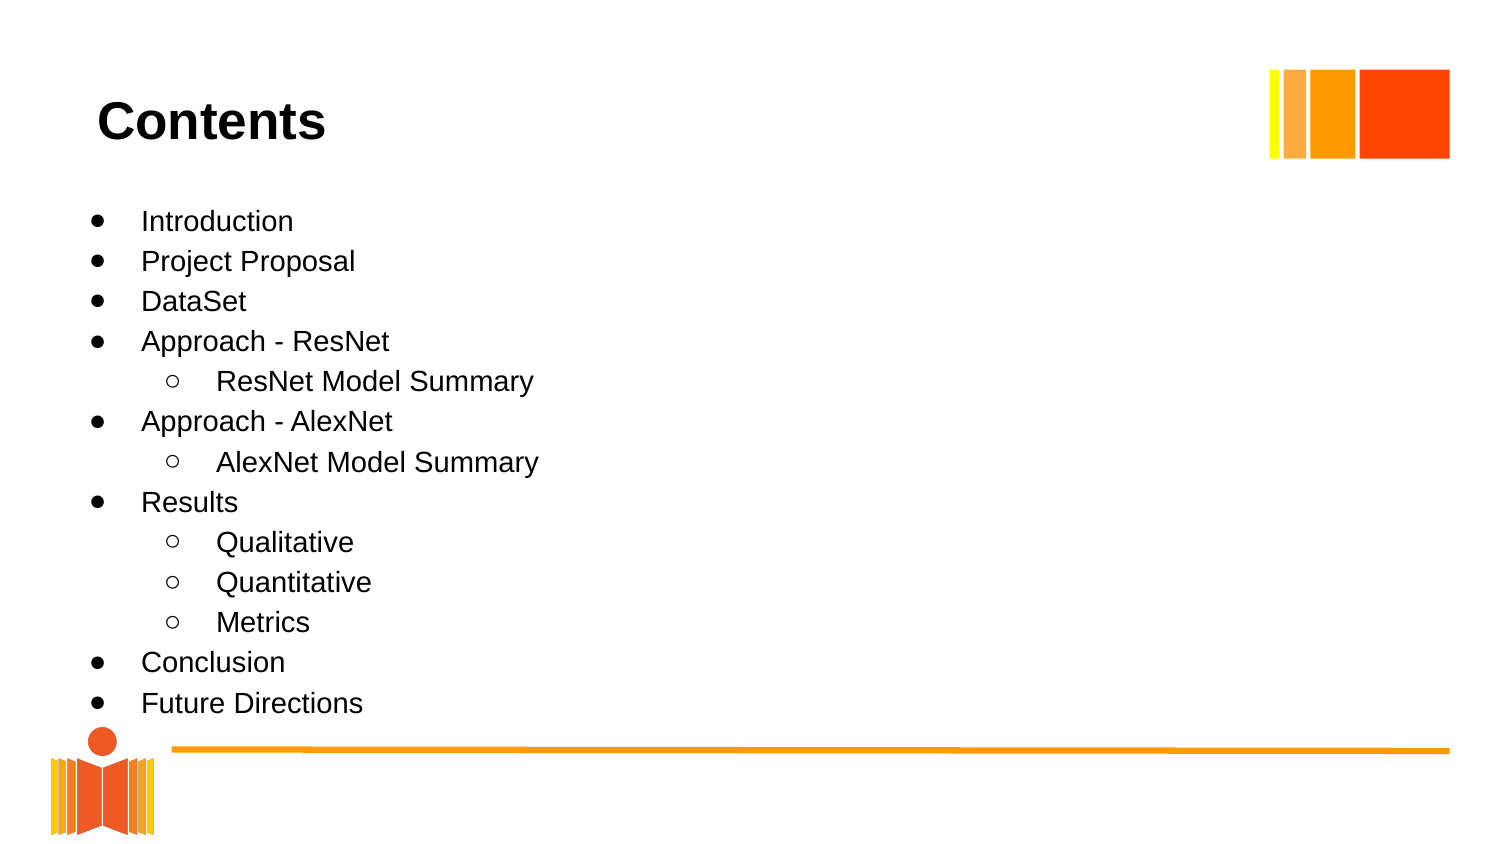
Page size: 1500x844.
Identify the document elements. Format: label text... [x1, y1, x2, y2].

picture [51, 727, 164, 835]
title Contents [82, 71, 1481, 166]
list Introduction Project Proposal DataSet Approach - ResNet ResNet Model Summary Approach - AlexNet AlexNet Model Summary Results Qualitative Quantitative Metrics Conclusion Future Directions [51, 181, 1449, 721]
